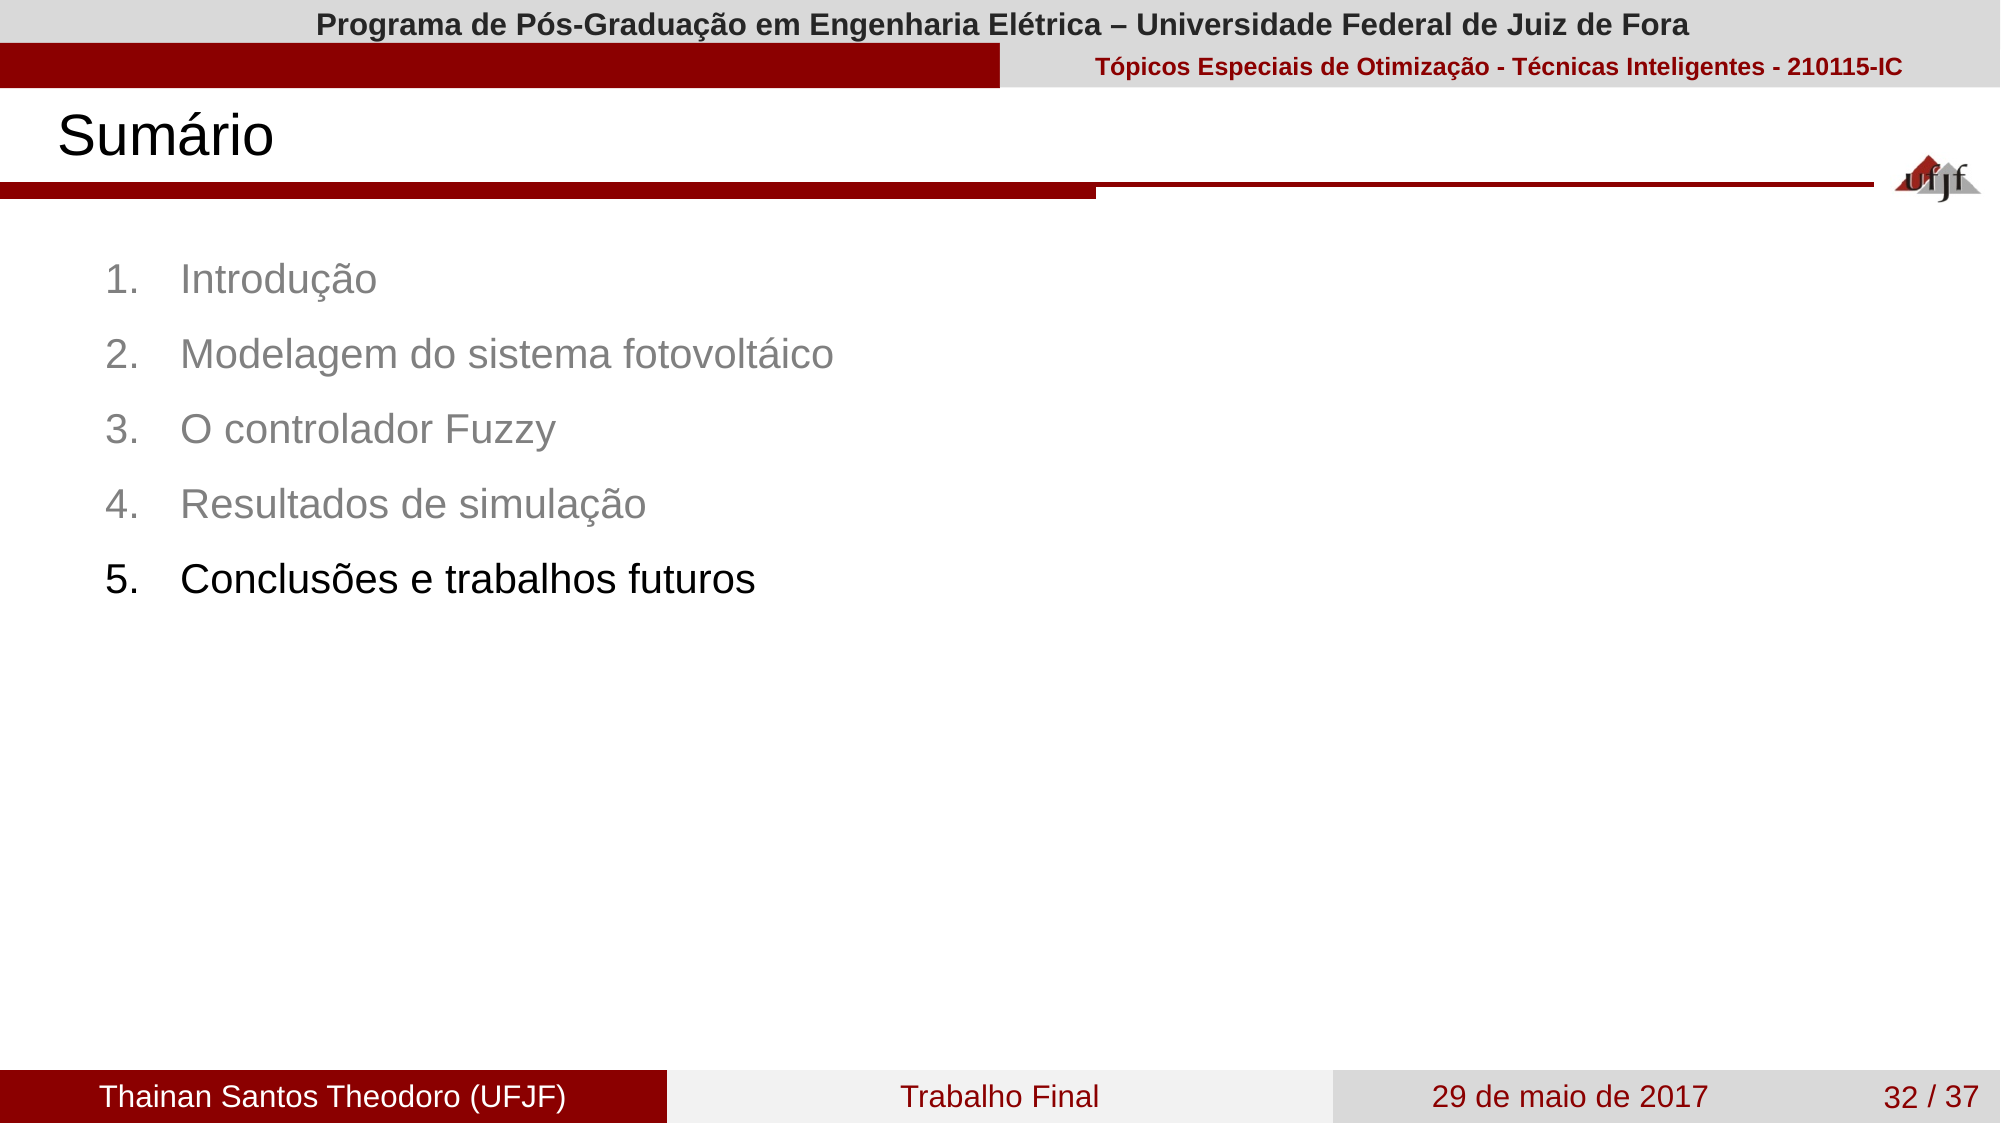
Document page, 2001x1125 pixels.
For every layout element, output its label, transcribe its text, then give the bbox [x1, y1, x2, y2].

picture [1890, 152, 1985, 205]
slide_number 32 [1868, 1070, 1957, 1113]
text_box Introdução Modelagem do sistema fotovoltáico O controlador Fuzzy Resultados de simulação Conclusões e trabalhos futuros [90, 219, 1957, 685]
text_box Sumário [43, 90, 1295, 175]
